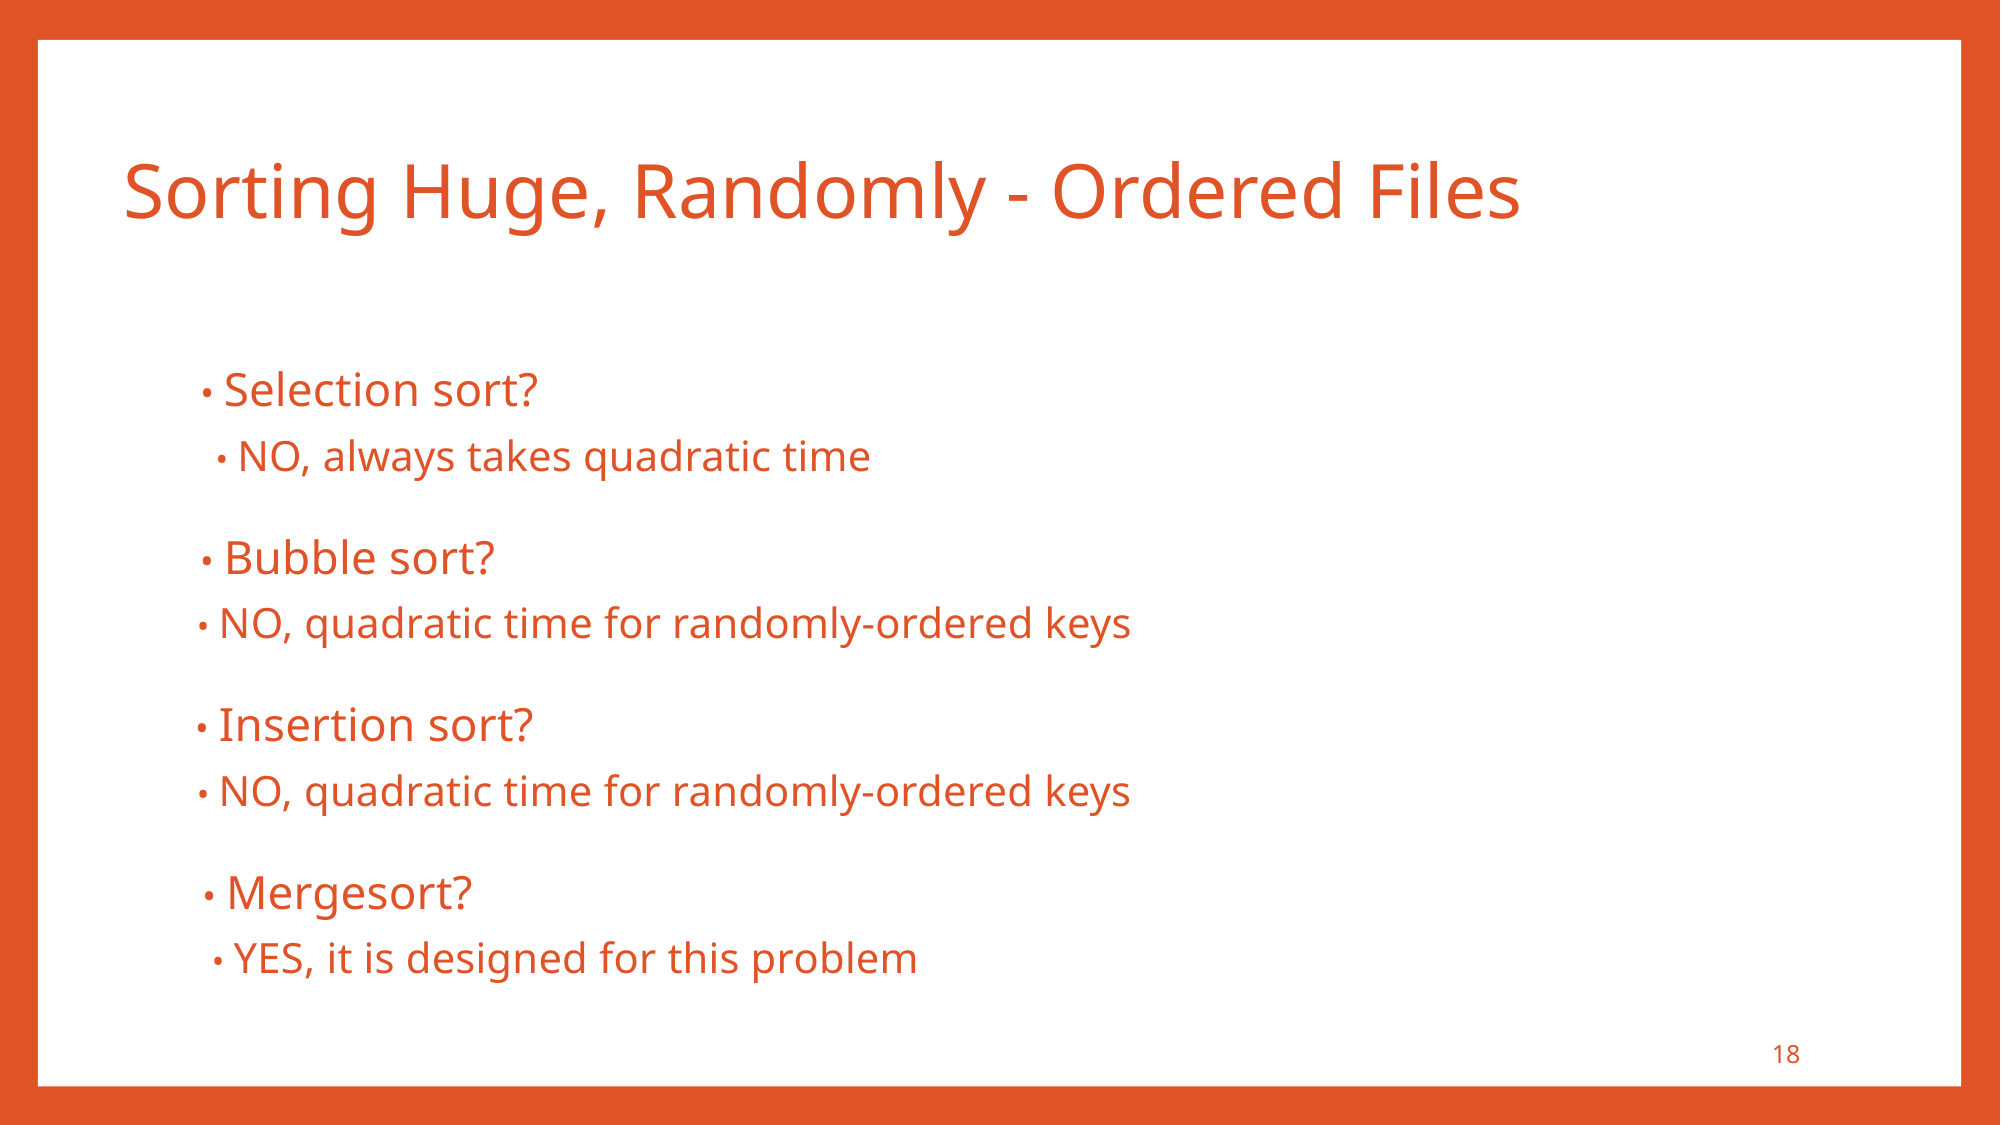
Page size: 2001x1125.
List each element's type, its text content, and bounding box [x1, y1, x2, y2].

text_box • NO, quadratic time for randomly-ordered keys [196, 596, 1133, 647]
text_box • Mergesort? [202, 863, 473, 919]
text_box • Insertion sort? [195, 695, 534, 751]
text_box • YES, it is designed for this problem [211, 932, 920, 983]
text_box 18 [1771, 1038, 1801, 1069]
text_box • NO, quadratic time for randomly-ordered keys [196, 764, 1133, 815]
text_box [0, 0, 2000, 1125]
text_box Sorting Huge, Randomly - Ordered Files [123, 143, 1526, 234]
text_box • Bubble sort? [200, 528, 496, 584]
text_box [37, 39, 1962, 1087]
text_box • Selection sort? [200, 360, 539, 416]
text_box • NO, always takes quadratic time [215, 429, 873, 480]
